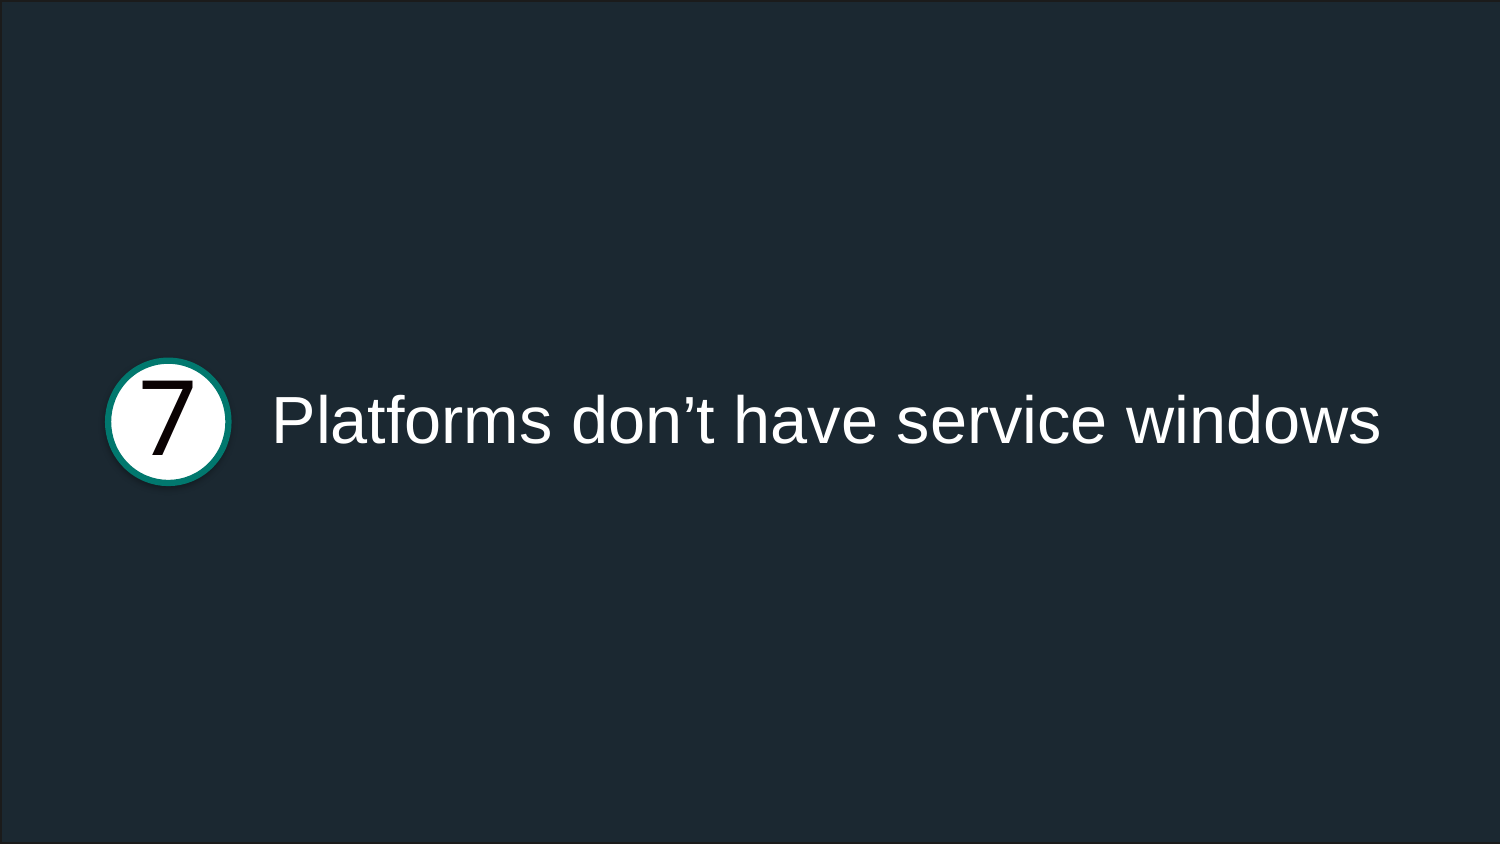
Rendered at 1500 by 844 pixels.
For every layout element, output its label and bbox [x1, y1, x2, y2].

text_box [107, 350, 1393, 494]
